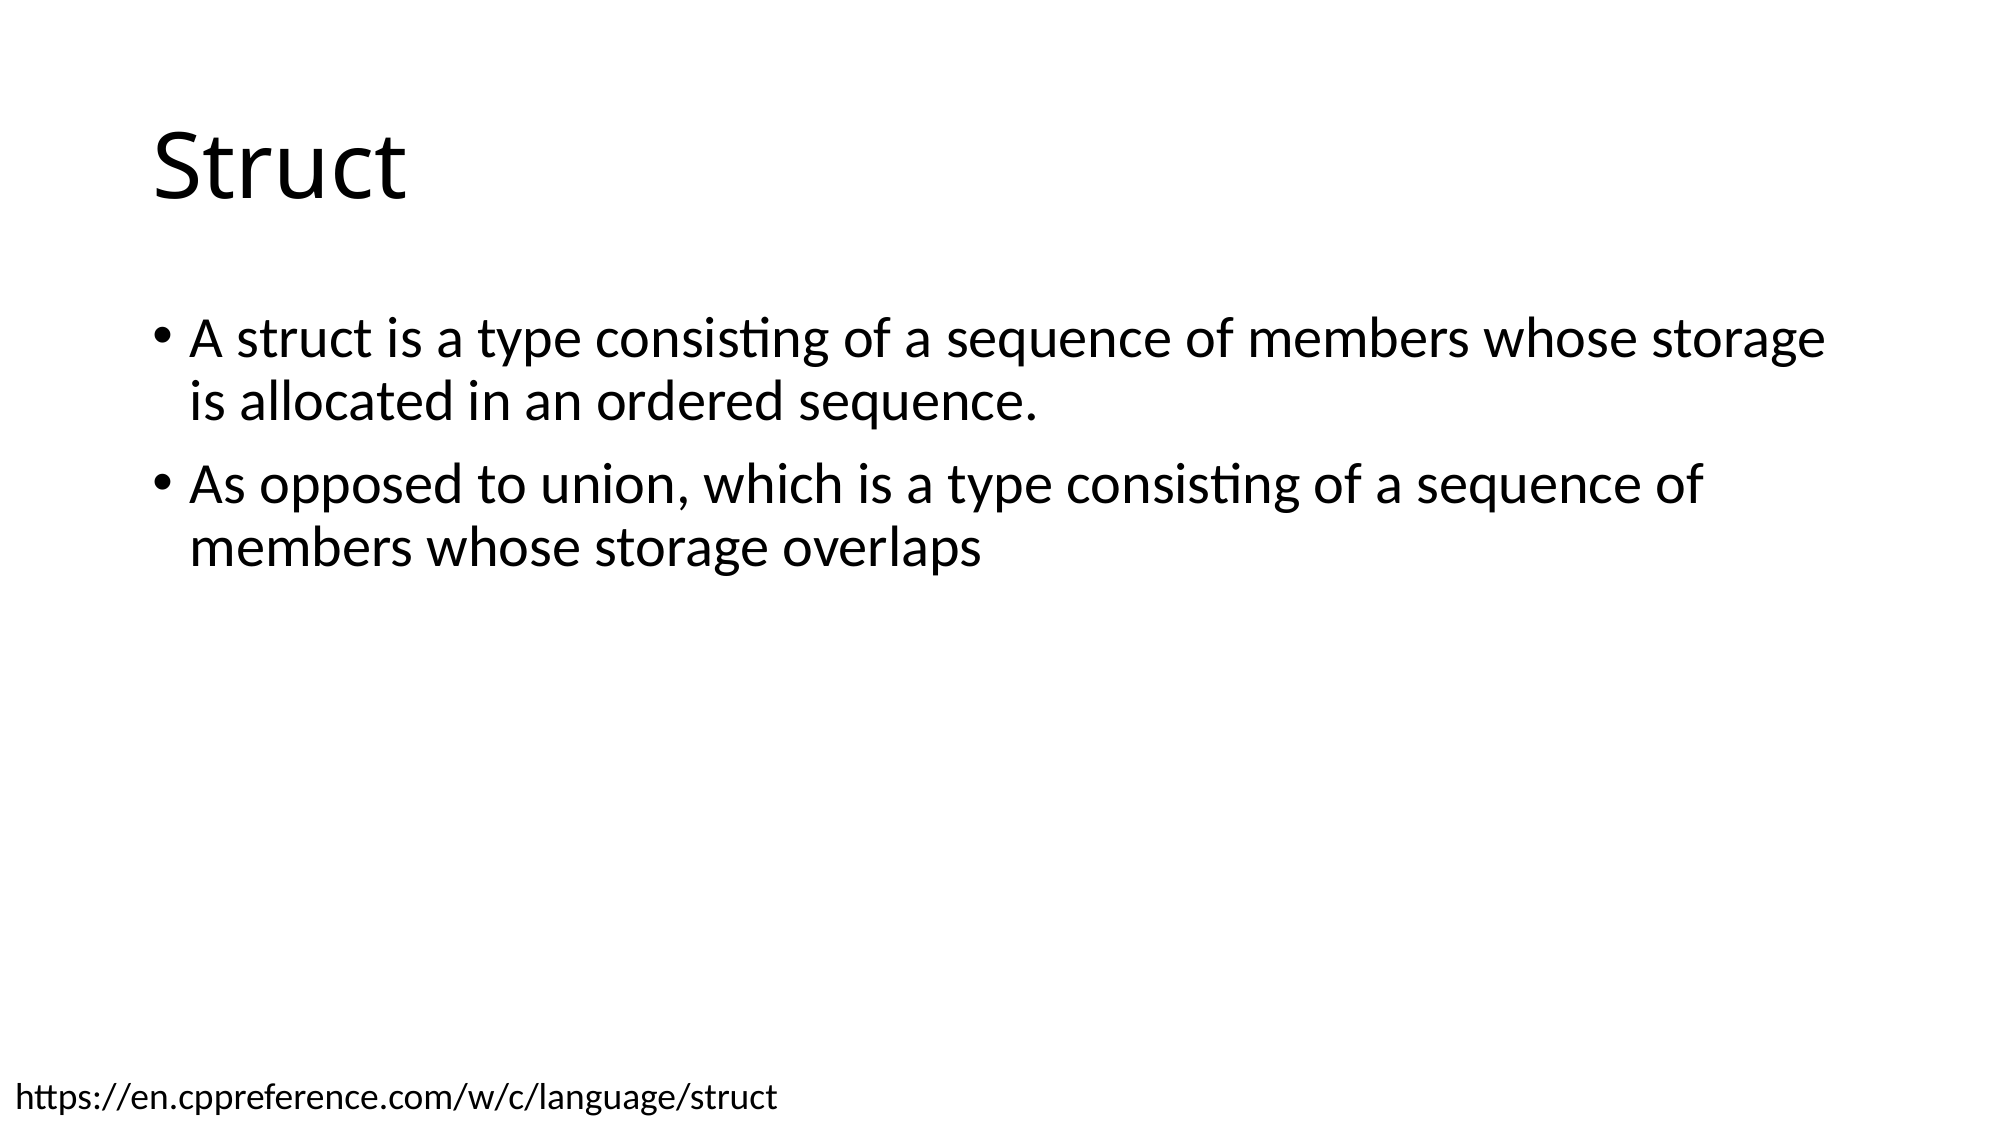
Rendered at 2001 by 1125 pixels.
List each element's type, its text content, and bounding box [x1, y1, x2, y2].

text_box https://en.cppreference.com/w/c/language/struct [0, 1064, 1000, 1125]
list A struct is a type consisting of a sequence of members whose storage is allocated in an ordered sequence. As opposed to union, which is a type consisting of a sequence of members whose storage overlaps [137, 299, 1863, 1014]
title Struct [137, 59, 1863, 278]
